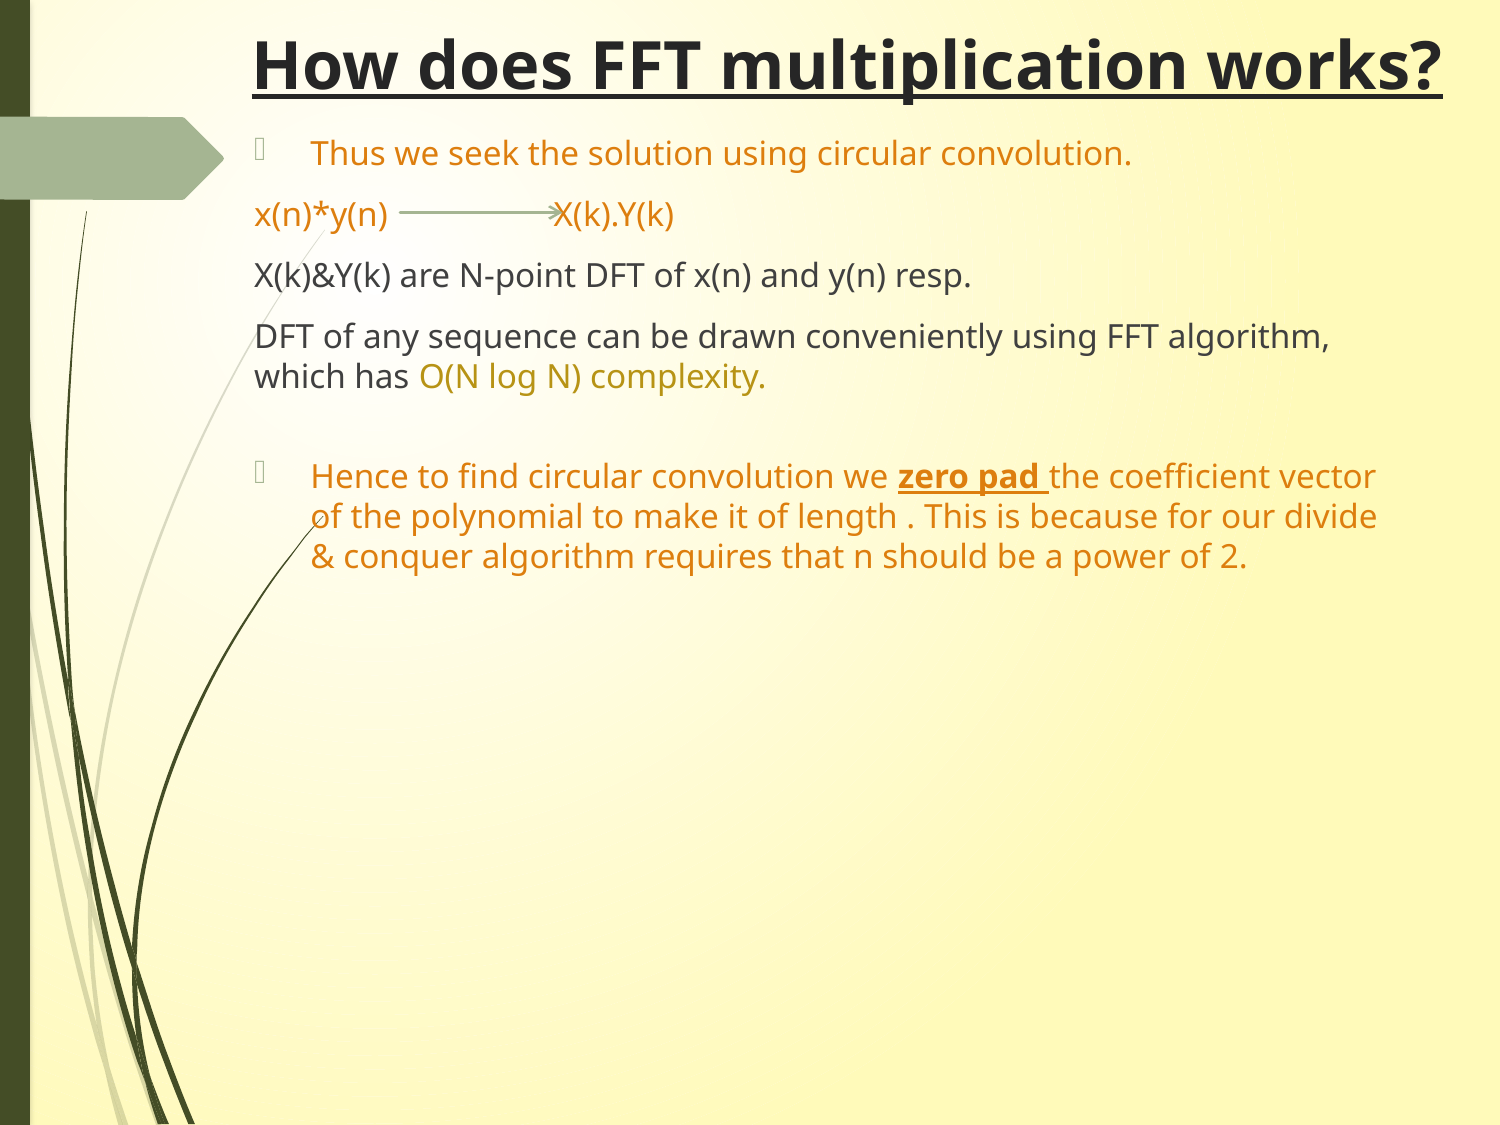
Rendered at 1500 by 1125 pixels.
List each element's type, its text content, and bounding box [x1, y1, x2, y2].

title How does FFT multiplication works? [236, 14, 1488, 141]
